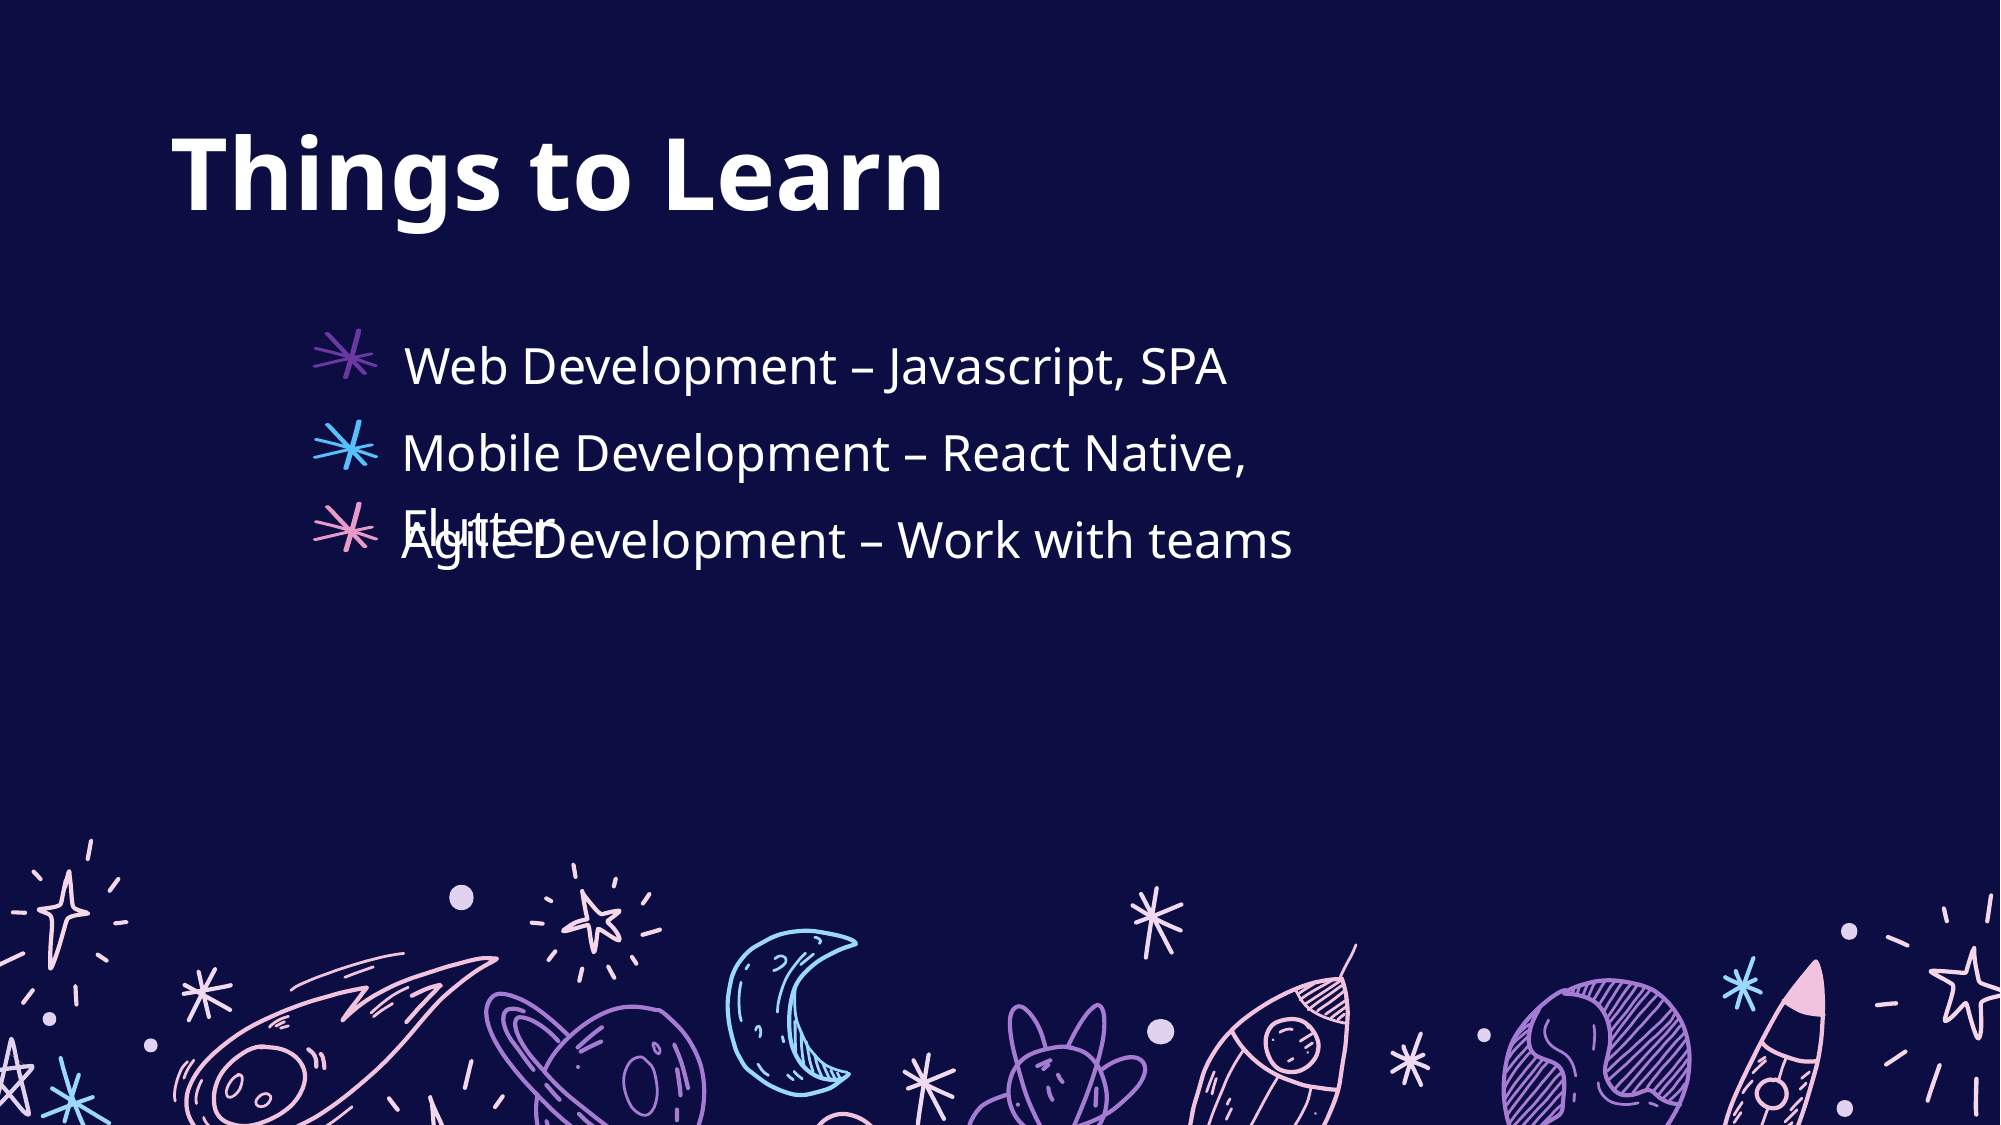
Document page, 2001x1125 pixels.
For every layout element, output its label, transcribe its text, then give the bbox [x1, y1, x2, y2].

text_box Agile Development – Work with teams [386, 564, 1344, 577]
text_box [0, 838, 2000, 1125]
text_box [312, 328, 378, 379]
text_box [312, 419, 379, 470]
text_box Mobile Development – React Native, Flutter [386, 399, 1385, 564]
text_box Web Development – Javascript, SPA [389, 312, 1626, 402]
text_box Things to Learn [155, 103, 1086, 238]
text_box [312, 501, 379, 552]
